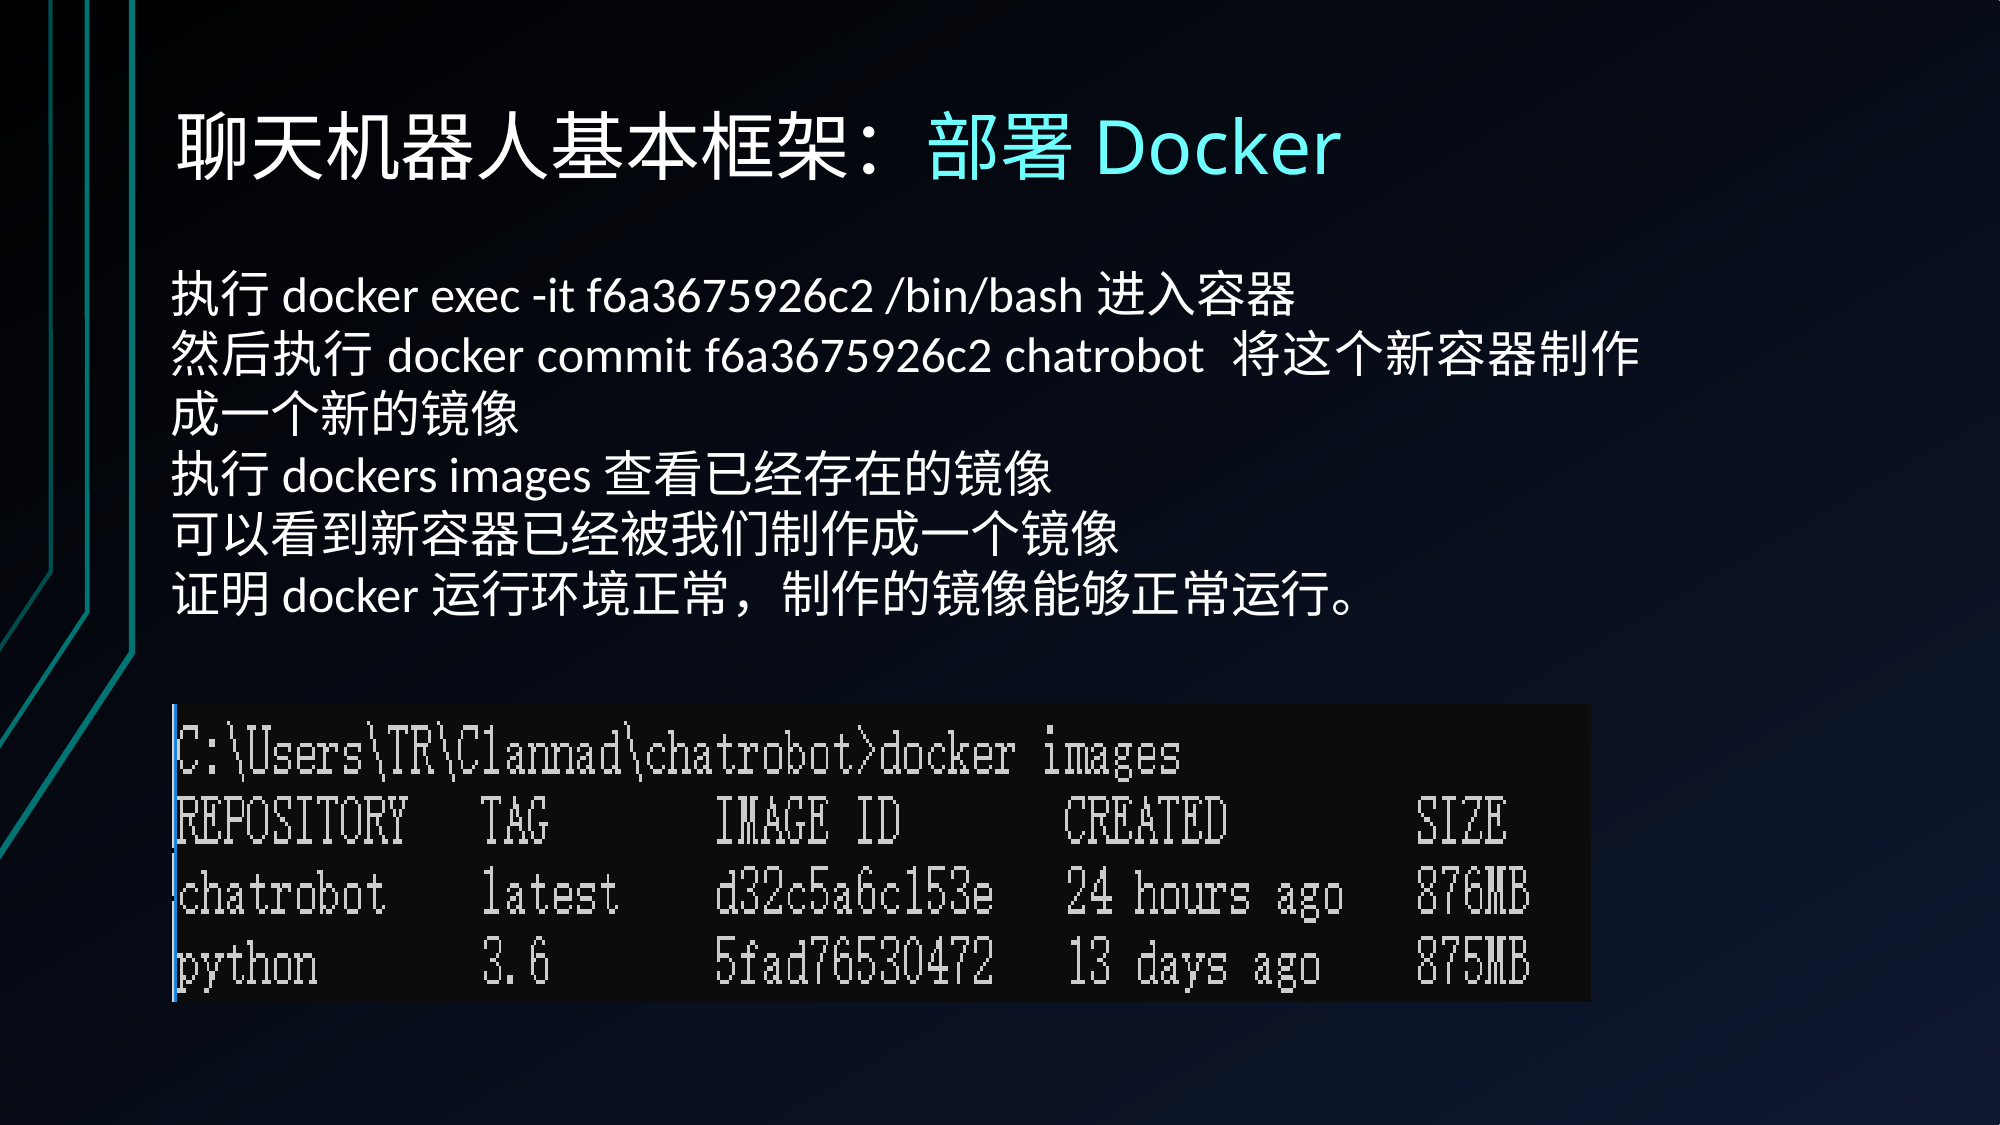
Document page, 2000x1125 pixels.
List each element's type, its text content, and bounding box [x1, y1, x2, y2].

picture [172, 704, 1591, 1003]
title 聊天机器人基本框架：部署Docker [155, 0, 1855, 201]
text_box 执行docker exec -it f6a3675926c2 /bin/bash进入容器 然后执行docker commit f6a3675926c2 chatrobot 将这个新容器制作成一个新的镜像 执行dockers images查看已经存在的镜像 可以看到新容器已经被我们制作成一个镜像 证明docker运行环境正常，制作的镜像能够正常运行。 [155, 255, 1656, 701]
